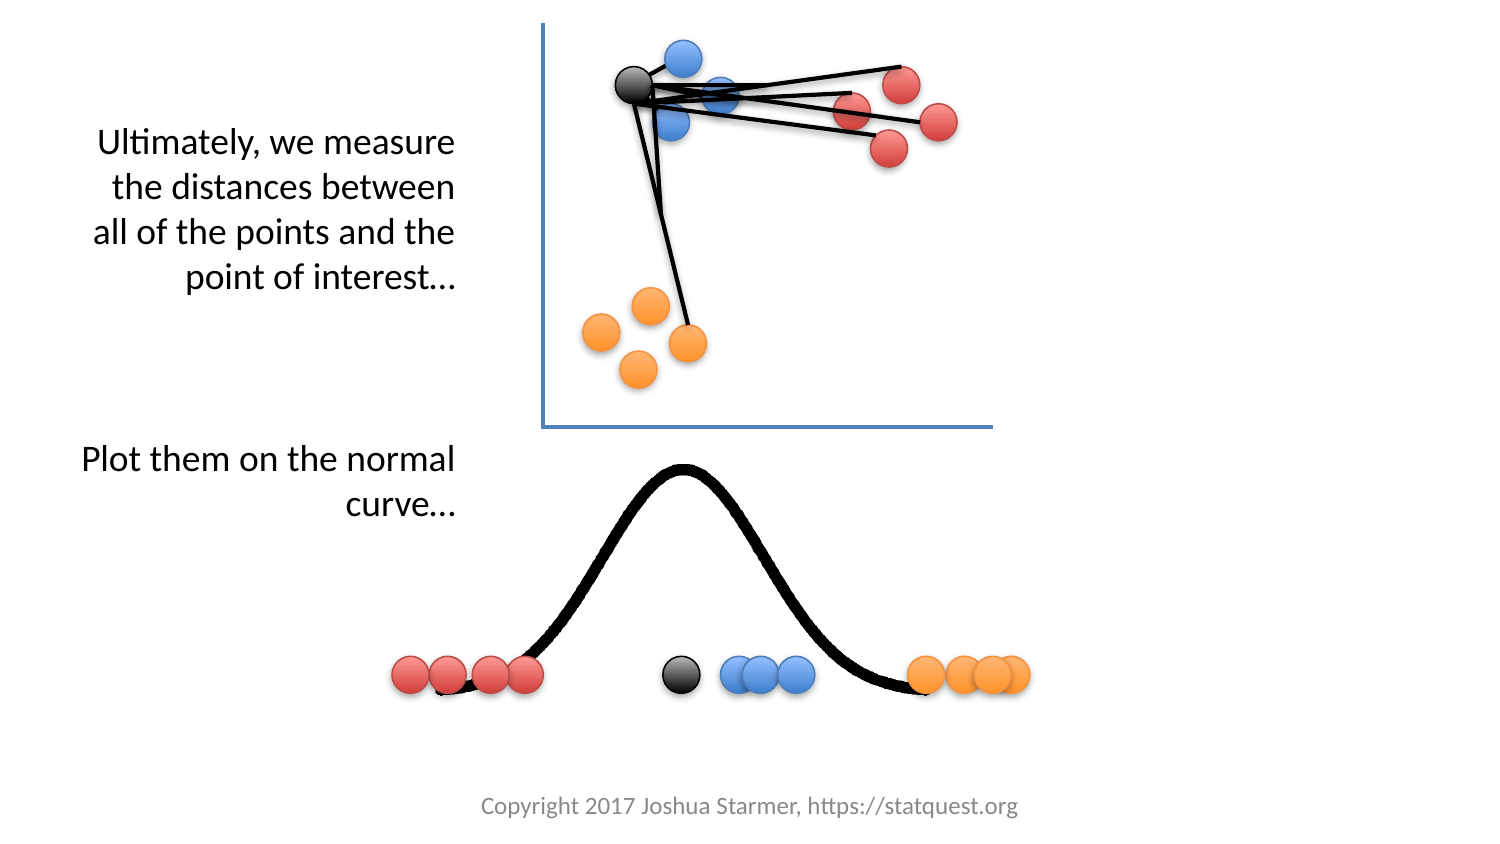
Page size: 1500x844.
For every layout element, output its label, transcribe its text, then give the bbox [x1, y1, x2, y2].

text_box [974, 656, 1012, 694]
text_box [948, 656, 977, 694]
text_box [871, 84, 921, 123]
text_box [633, 103, 647, 136]
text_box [582, 40, 958, 389]
text_box [391, 656, 423, 694]
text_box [652, 84, 871, 149]
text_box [633, 143, 689, 326]
footer Copyright 2017 Joshua Starmer, https://statquest.org [454, 782, 1046, 827]
text_box Plot them on the normal curve… [56, 426, 471, 532]
picture [428, 457, 943, 700]
text_box [1003, 656, 1030, 694]
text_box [633, 66, 902, 92]
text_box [633, 92, 645, 103]
text_box Ultimately, we measure the distances between all of the points and the point of interest… [56, 109, 471, 305]
